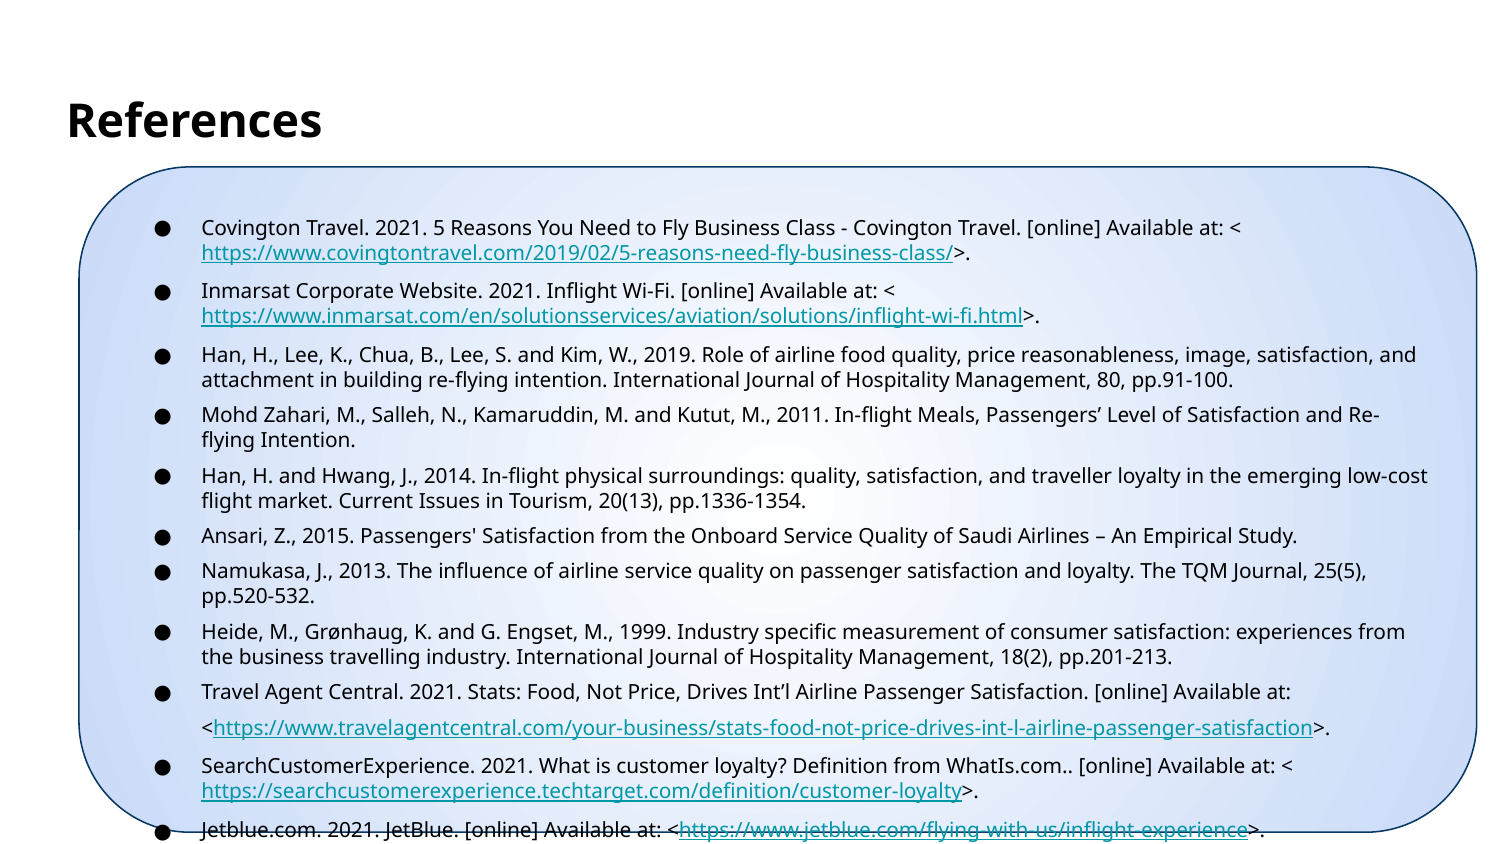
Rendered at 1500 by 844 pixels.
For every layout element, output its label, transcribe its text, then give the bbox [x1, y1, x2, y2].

text_box Covington Travel. 2021. 5 Reasons You Need to Fly Business Class - Covington Travel. [online] Available at: <https://www.covingtontravel.com/2019/02/5-reasons-need-fly-business-class/>. Inmarsat Corporate Website. 2021. Inflight Wi-Fi. [online] Available at: <https://www.inmarsat.com/en/solutionsservices/aviation/solutions/inflight-wi-fi.html>. Han, H., Lee, K., Chua, B., Lee, S. and Kim, W., 2019. Role of airline food quality, price reasonableness, image, satisfaction, and attachment in building re-flying intention. International Journal of Hospitality Management, 80, pp.91-100. Mohd Zahari, M., Salleh, N., Kamaruddin, M. and Kutut, M., 2011. In-flight Meals, Passengers’ Level of Satisfaction and Re-flying Intention. Han, H. and Hwang, J., 2014. In-flight physical surroundings: quality, satisfaction, and traveller loyalty in the emerging low-cost flight market. Current Issues in Tourism, 20(13), pp.1336-1354. Ansari, Z., 2015. Passengers' Satisfaction from the Onboard Service Quality of Saudi Airlines – An Empirical Study. Namukasa, J., 2013. The influence of airline service quality on passenger satisfaction and loyalty. The TQM Journal, 25(5), pp.520-532. Heide, M., Grønhaug, K. and G. Engset, M., 1999. Industry specific measurement of consumer satisfaction: experiences from the business travelling industry. International Journal of Hospitality Management, 18(2), pp.201-213. Travel Agent Central. 2021. Stats: Food, Not Price, Drives Int’l Airline Passenger Satisfaction. [online] Available at: <https://www.travelagentcentral.com/your-business/stats-food-not-price-drives-int-l-airline-passenger-satisfaction>. SearchCustomerExperience. 2021. What is customer loyalty? Definition from WhatIs.com.. [online] Available at: <https://searchcustomerexperience.techtarget.com/definition/customer-loyalty>. Jetblue.com. 2021. JetBlue. [online] Available at: <https://www.jetblue.com/flying-with-us/inflight-experience>. [78, 166, 1477, 833]
title References [51, 72, 1449, 167]
